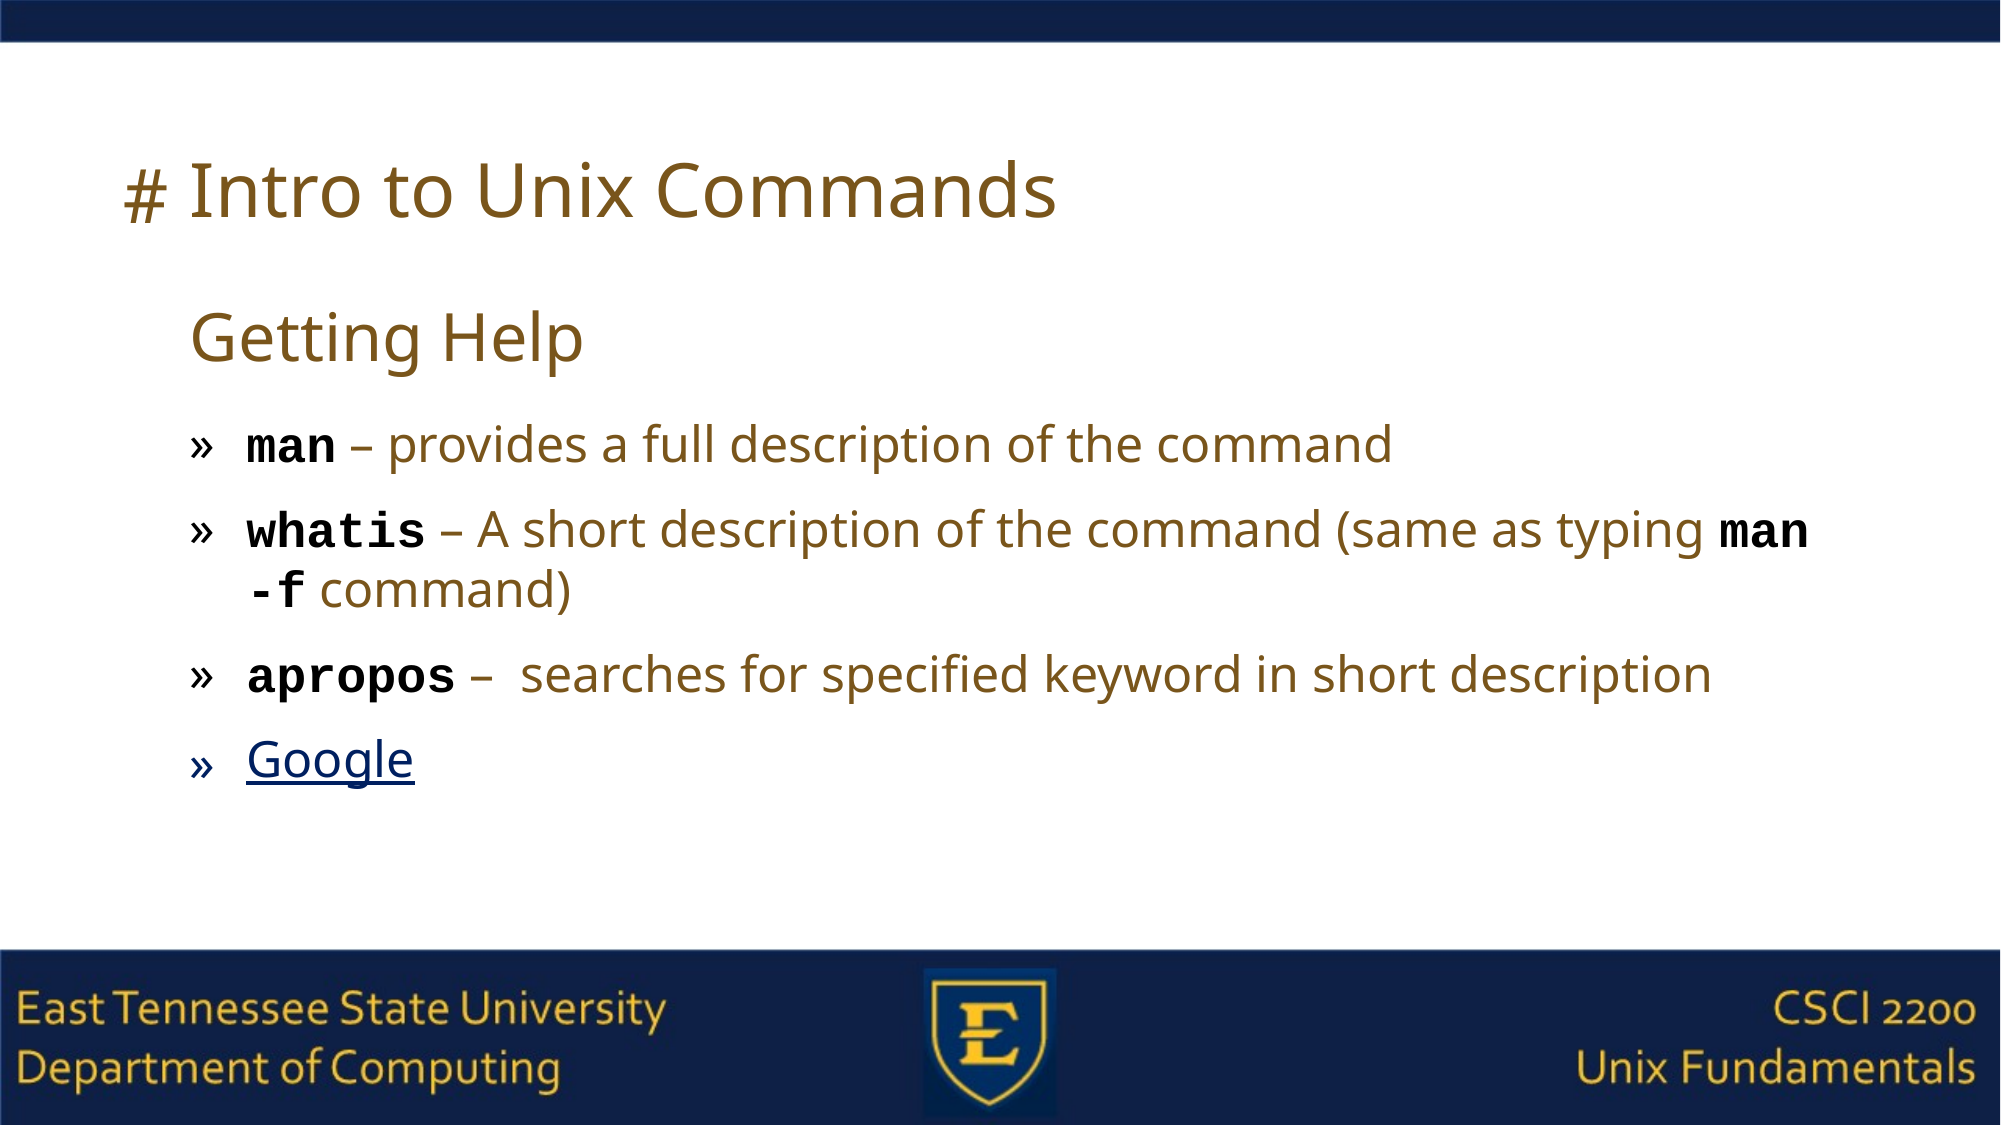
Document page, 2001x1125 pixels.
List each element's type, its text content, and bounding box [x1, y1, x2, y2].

picture [0, 0, 2001, 1125]
title Intro to Unix Commands [174, 112, 1875, 263]
list Getting Help man – provides a full description of the command whatis – A short description of the command (same as typing man -f command) apropos – searches for specified keyword in short description Google [174, 287, 1875, 925]
